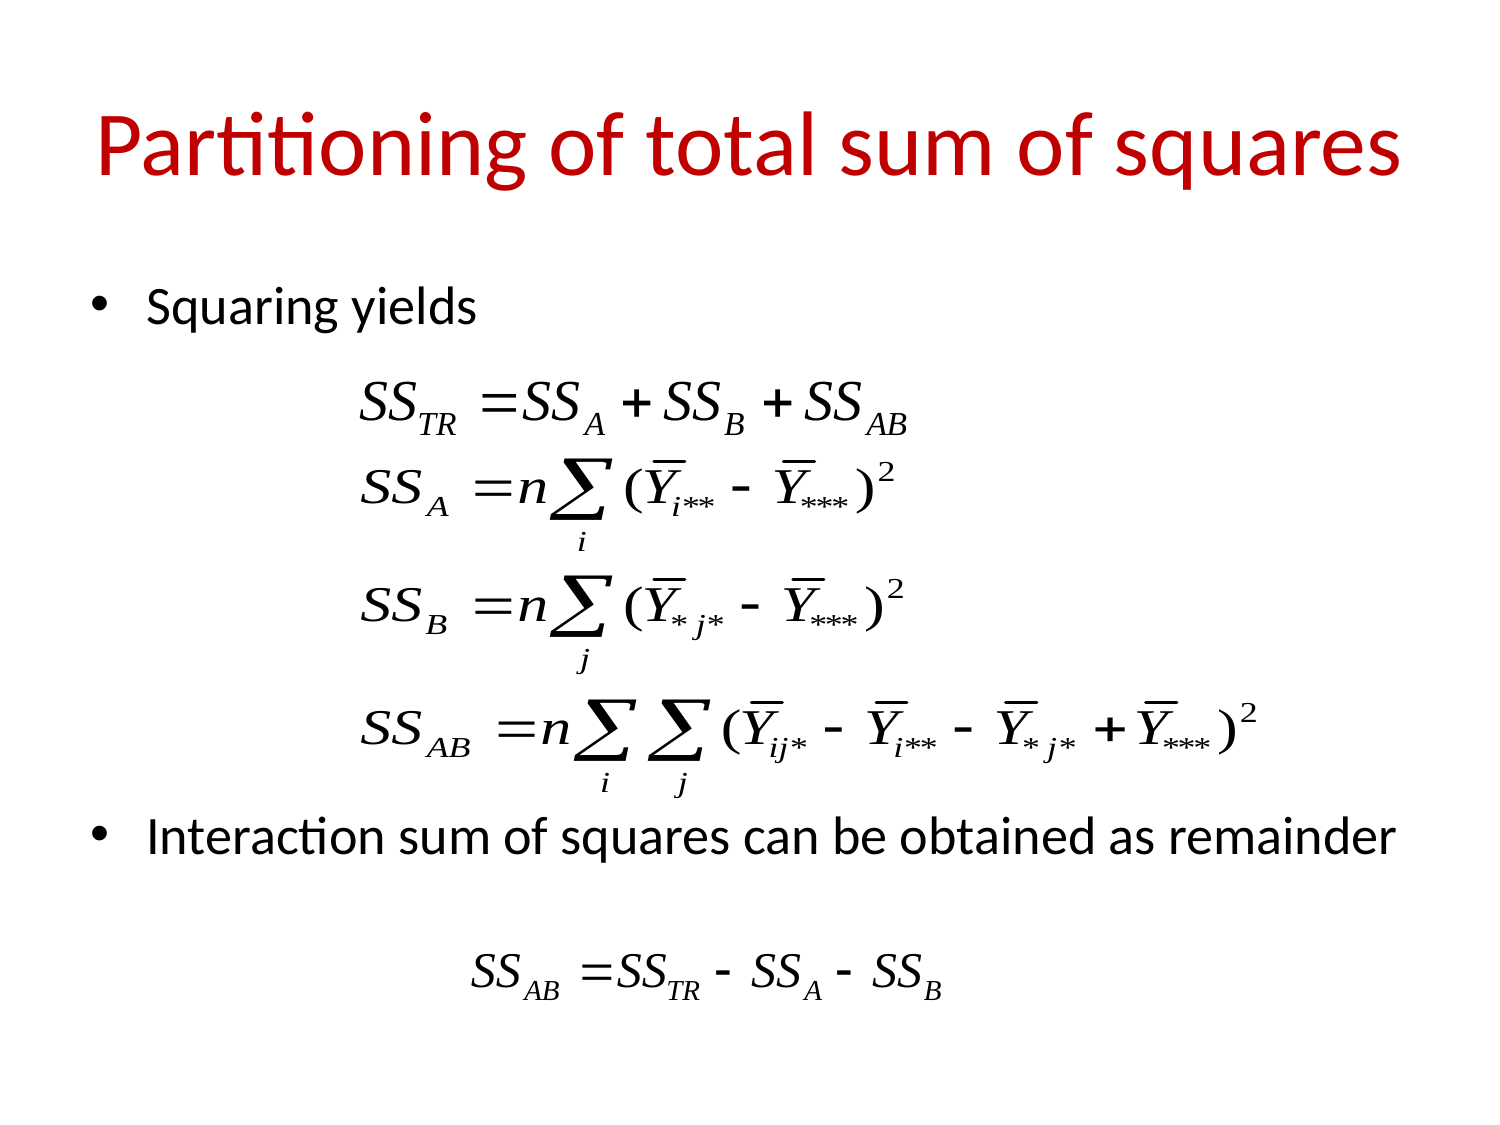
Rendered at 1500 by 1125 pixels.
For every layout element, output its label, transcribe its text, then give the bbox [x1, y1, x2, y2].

list Squaring yields Interaction sum of squares can be obtained as remainder [75, 262, 1425, 1005]
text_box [462, 937, 955, 1013]
title Partitioning of total sum of squares [75, 45, 1425, 233]
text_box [349, 449, 1276, 810]
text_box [349, 362, 920, 449]
